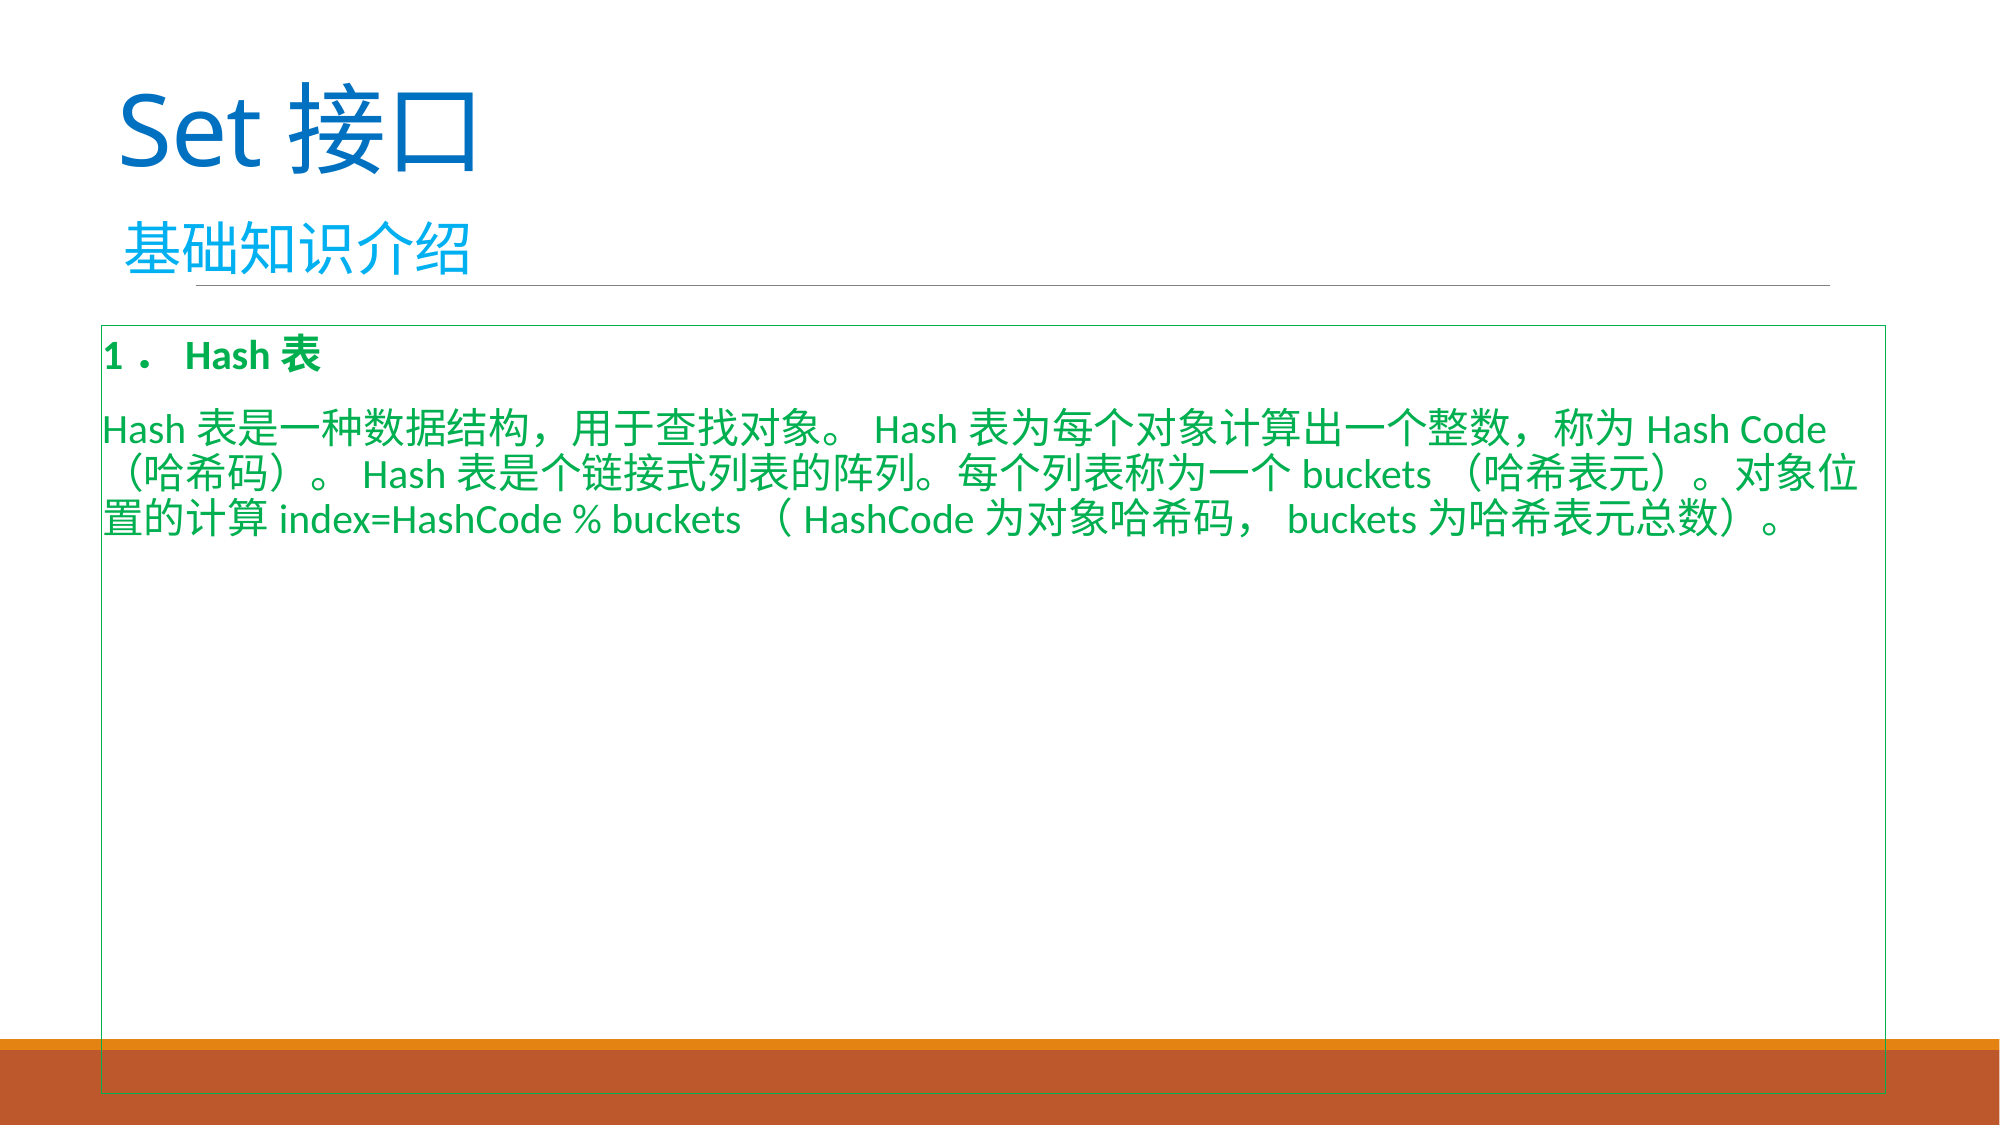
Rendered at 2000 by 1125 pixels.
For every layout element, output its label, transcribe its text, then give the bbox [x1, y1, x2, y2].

text_box 基础知识介绍 [103, 160, 1852, 292]
title Set接口 [101, 30, 1850, 195]
list 1．Hash表 Hash表是一种数据结构，用于查找对象。Hash表为每个对象计算出一个整数，称为Hash Code（哈希码）。Hash表是个链接式列表的阵列。每个列表称为一个buckets（哈希表元）。对象位置的计算index=HashCode % buckets（HashCode为对象哈希码，buckets为哈希表元总数）。 [101, 325, 1886, 1094]
